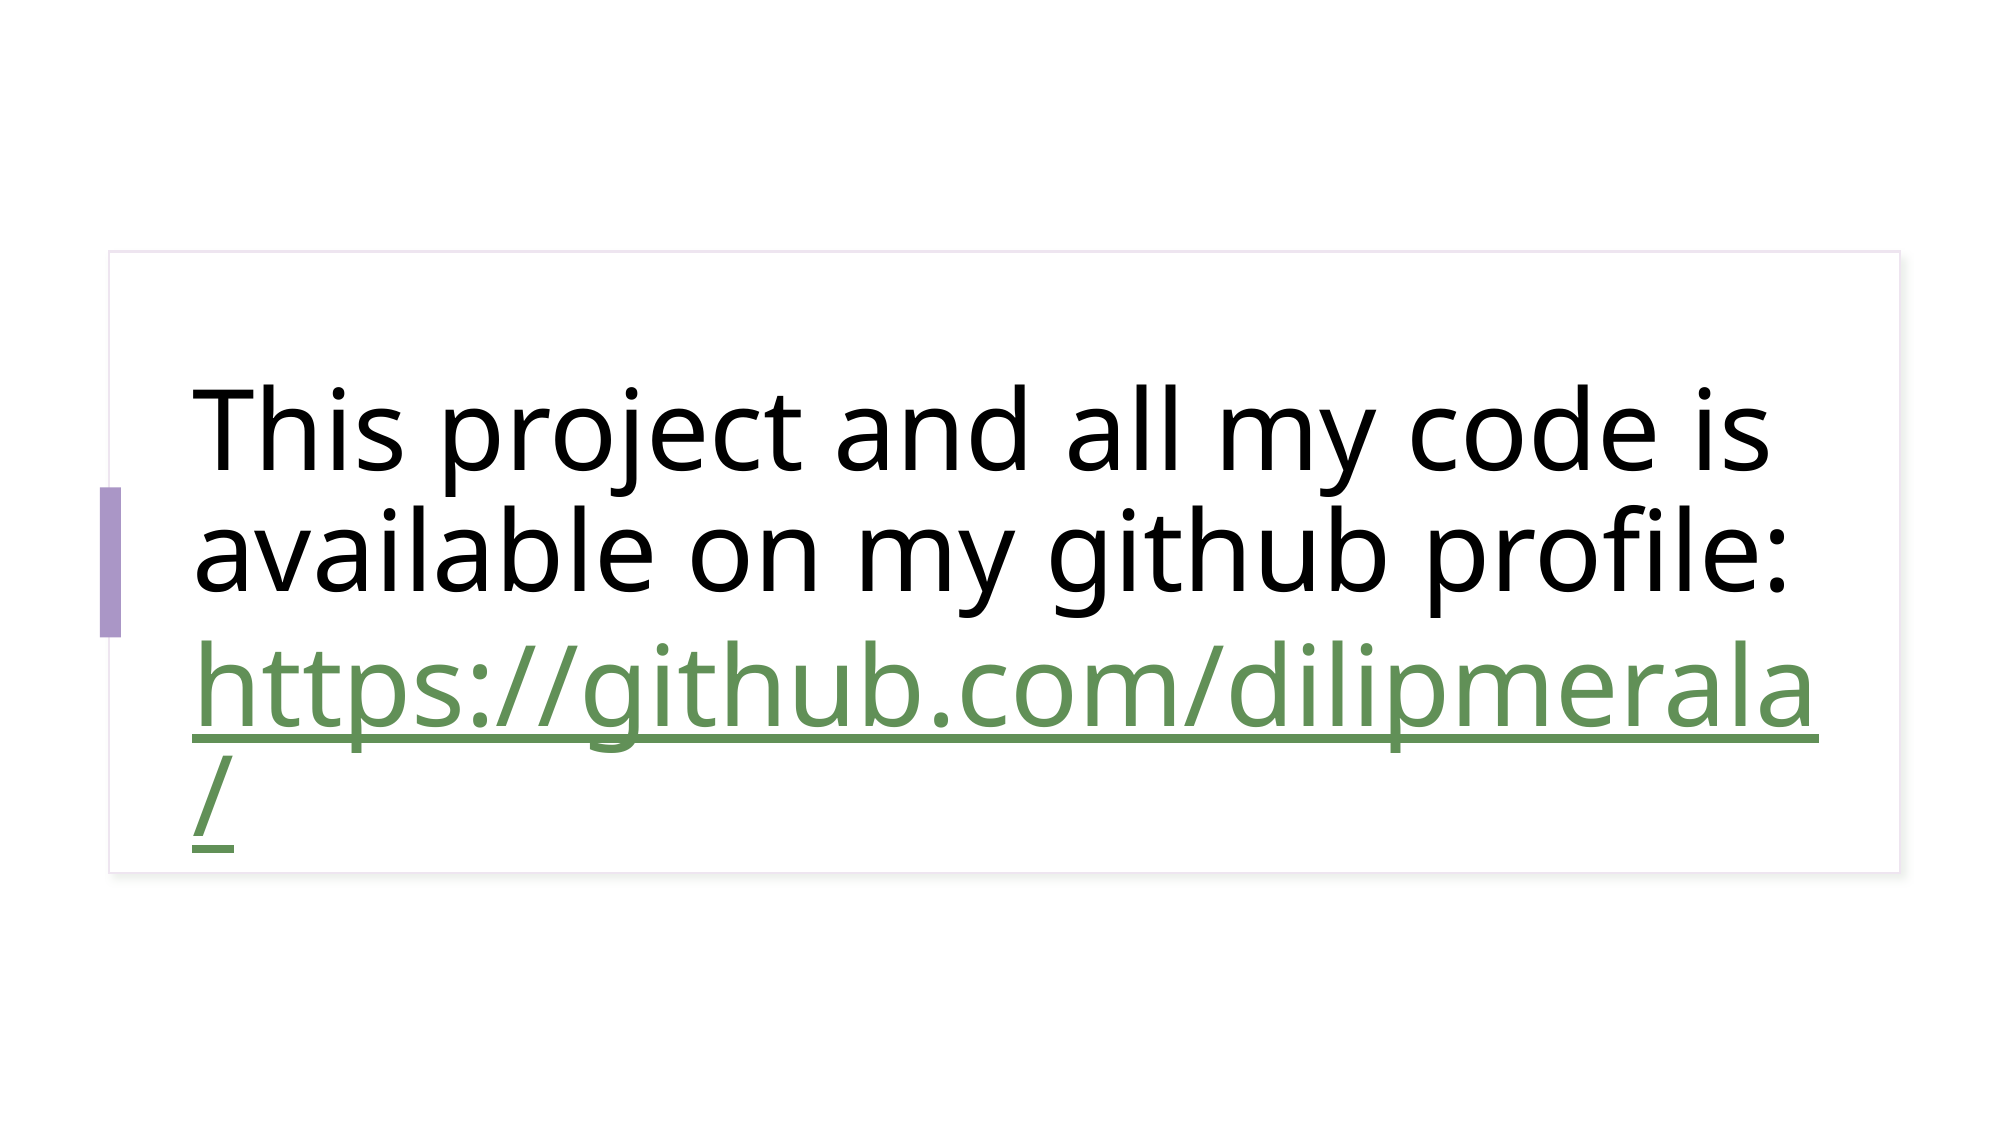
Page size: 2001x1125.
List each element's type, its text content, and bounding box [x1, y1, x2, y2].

title This project and all my code is available on my github profile: https://github.com/dilipmerala/ [176, 318, 1847, 809]
